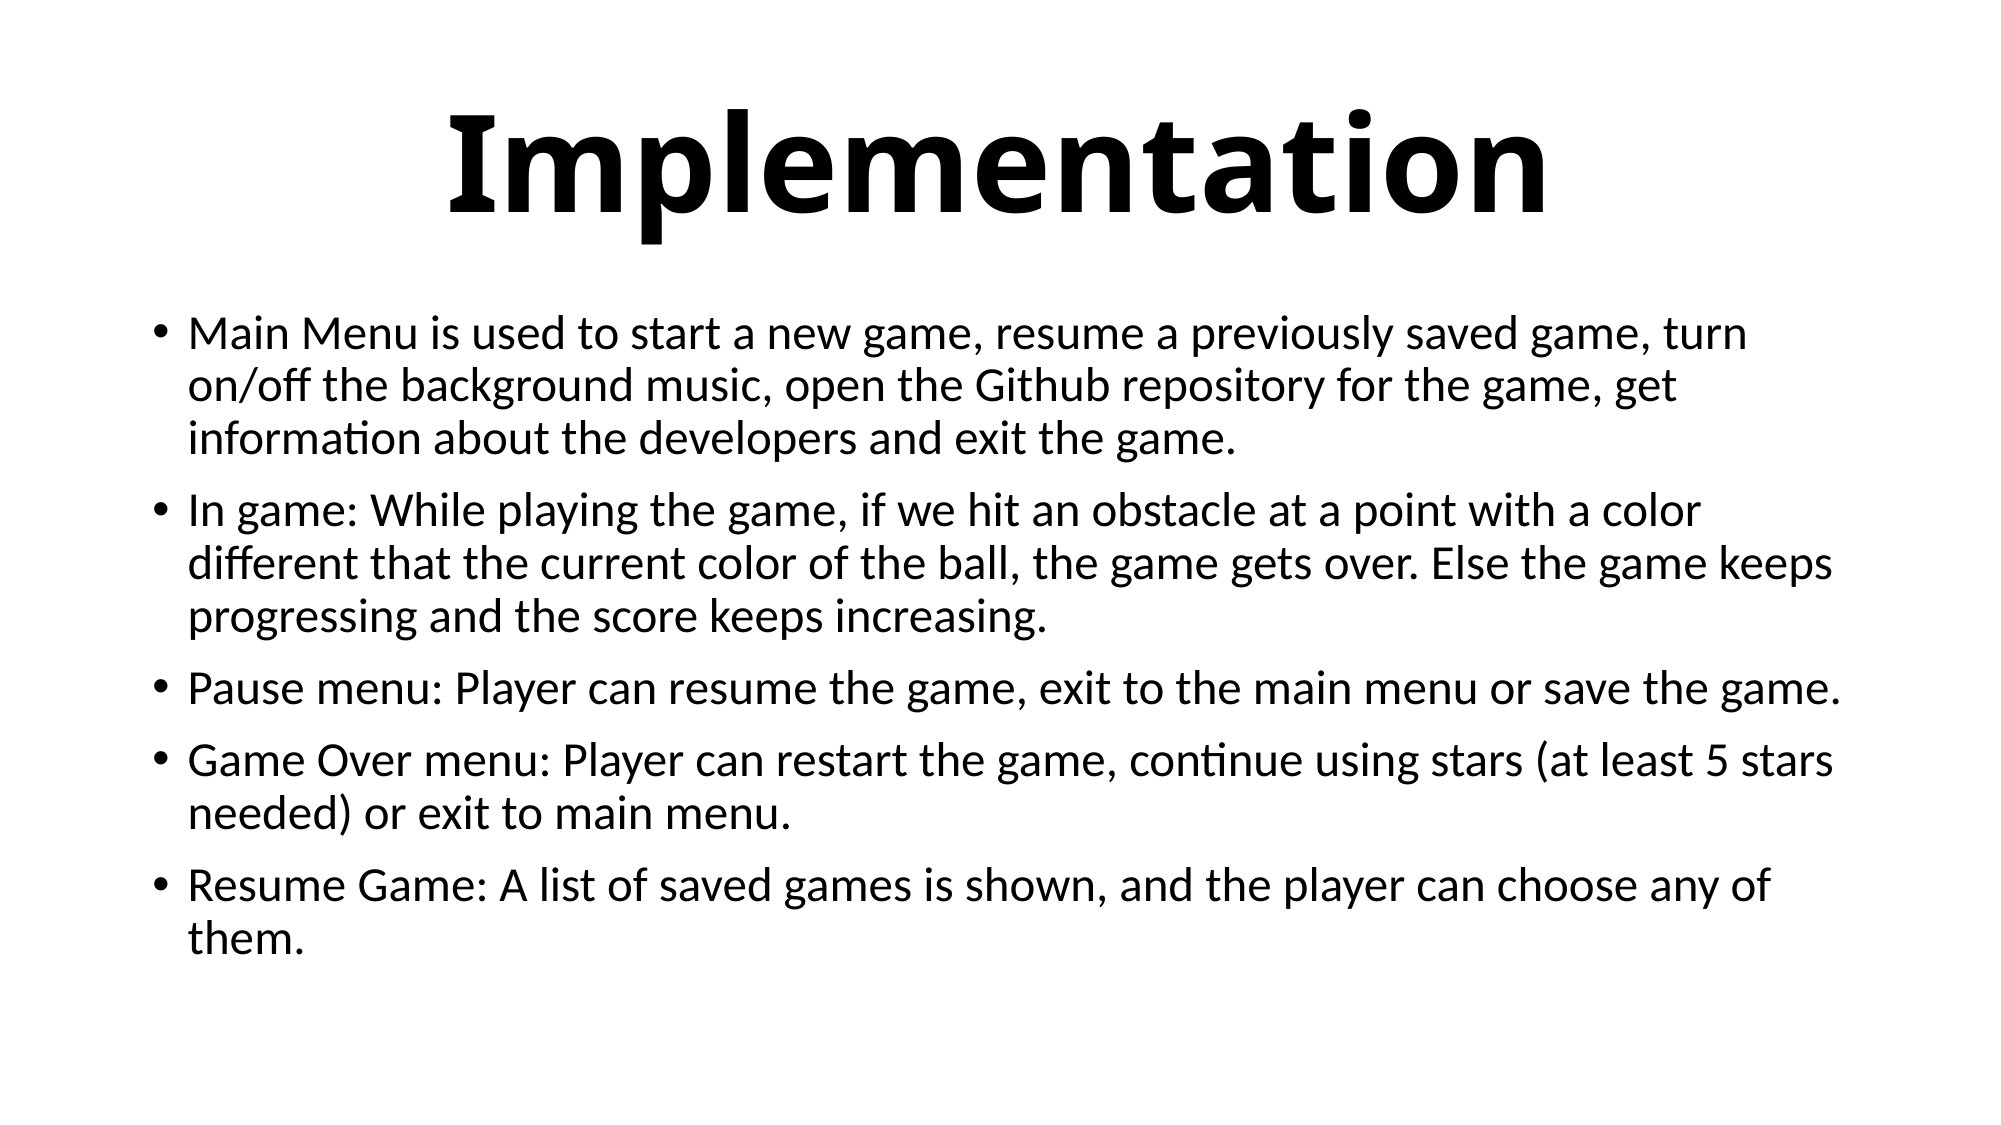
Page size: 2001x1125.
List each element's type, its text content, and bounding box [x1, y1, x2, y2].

list Main Menu is used to start a new game, resume a previously saved game, turn on/off the background music, open the Github repository for the game, get information about the developers and exit the game. In game: While playing the game, if we hit an obstacle at a point with a color different that the current color of the ball, the game gets over. Else the game keeps progressing and the score keeps increasing. Pause menu: Player can resume the game, exit to the main menu or save the game. Game Over menu: Player can restart the game, continue using stars (at least 5 stars needed) or exit to main menu. Resume Game: A list of saved games is shown, and the player can choose any of them. [137, 299, 1863, 1014]
title Implementation [137, 59, 1863, 278]
